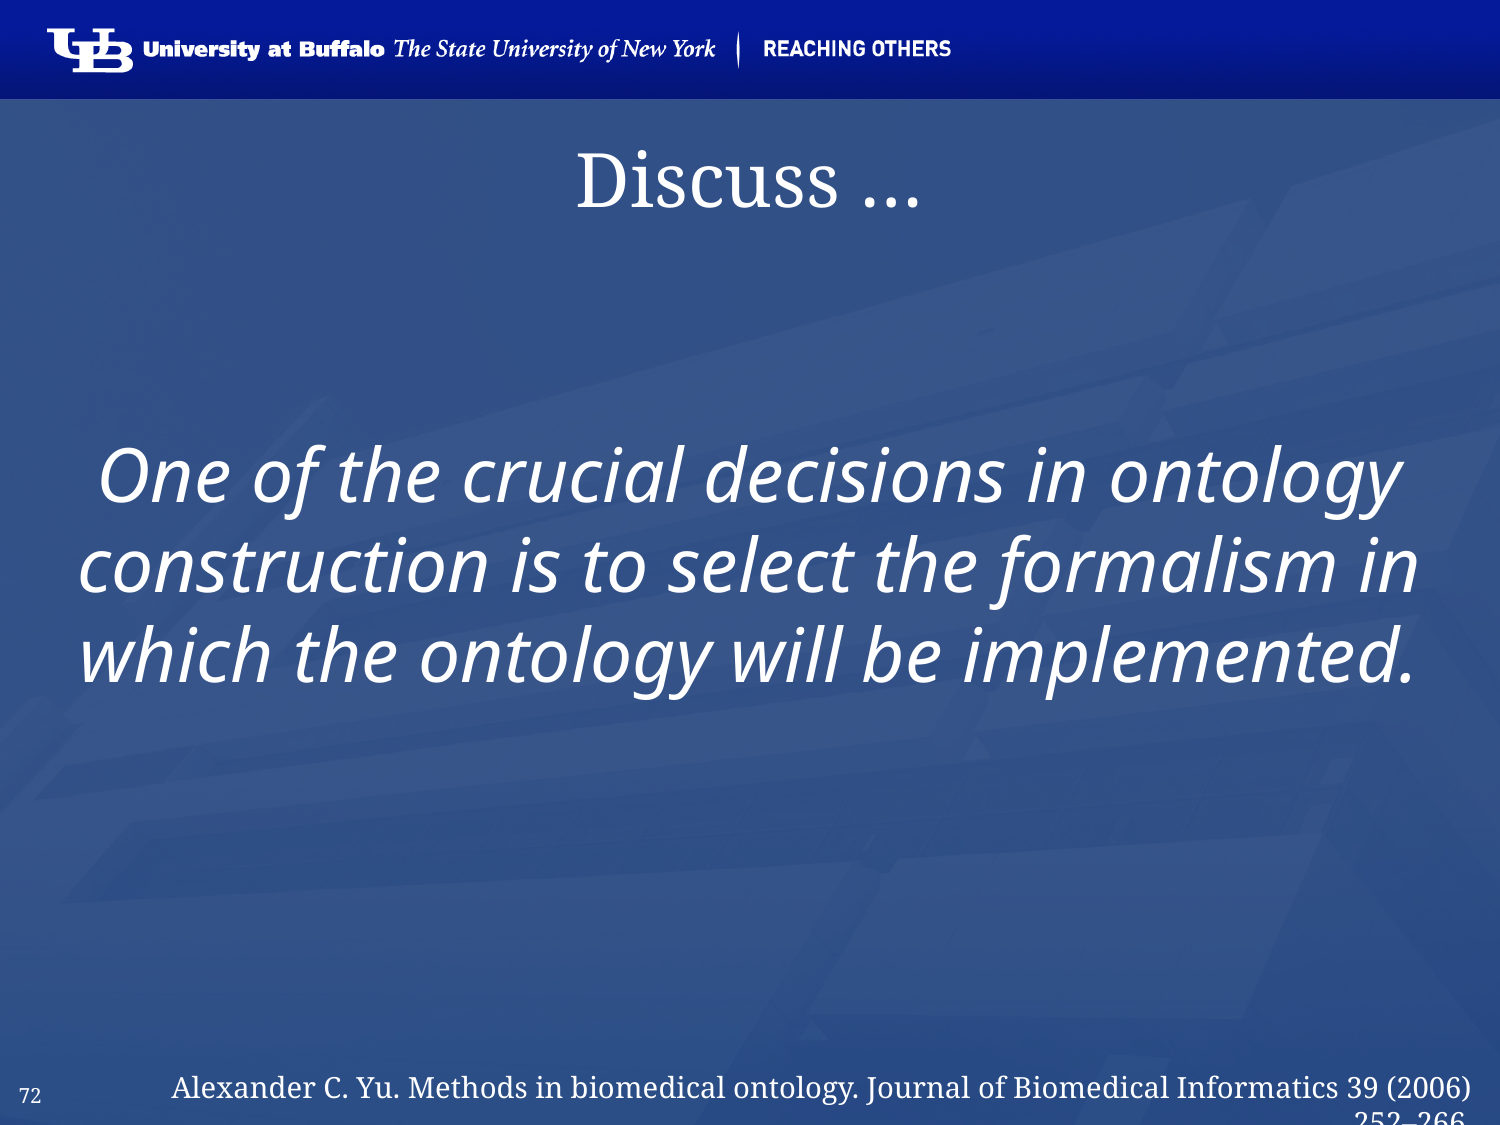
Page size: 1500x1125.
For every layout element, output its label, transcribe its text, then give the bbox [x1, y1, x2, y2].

title Discuss … [37, 125, 1463, 250]
picture [0, 0, 1500, 99]
text_box Alexander C. Yu. Methods in biomedical ontology. Journal of Biomedical Informatics 39 (2006) 252–266. [87, 1061, 1488, 1125]
list One of the crucial decisions in ontology construction is to select the formalism in which the ontology will be implemented. [37, 275, 1463, 1088]
